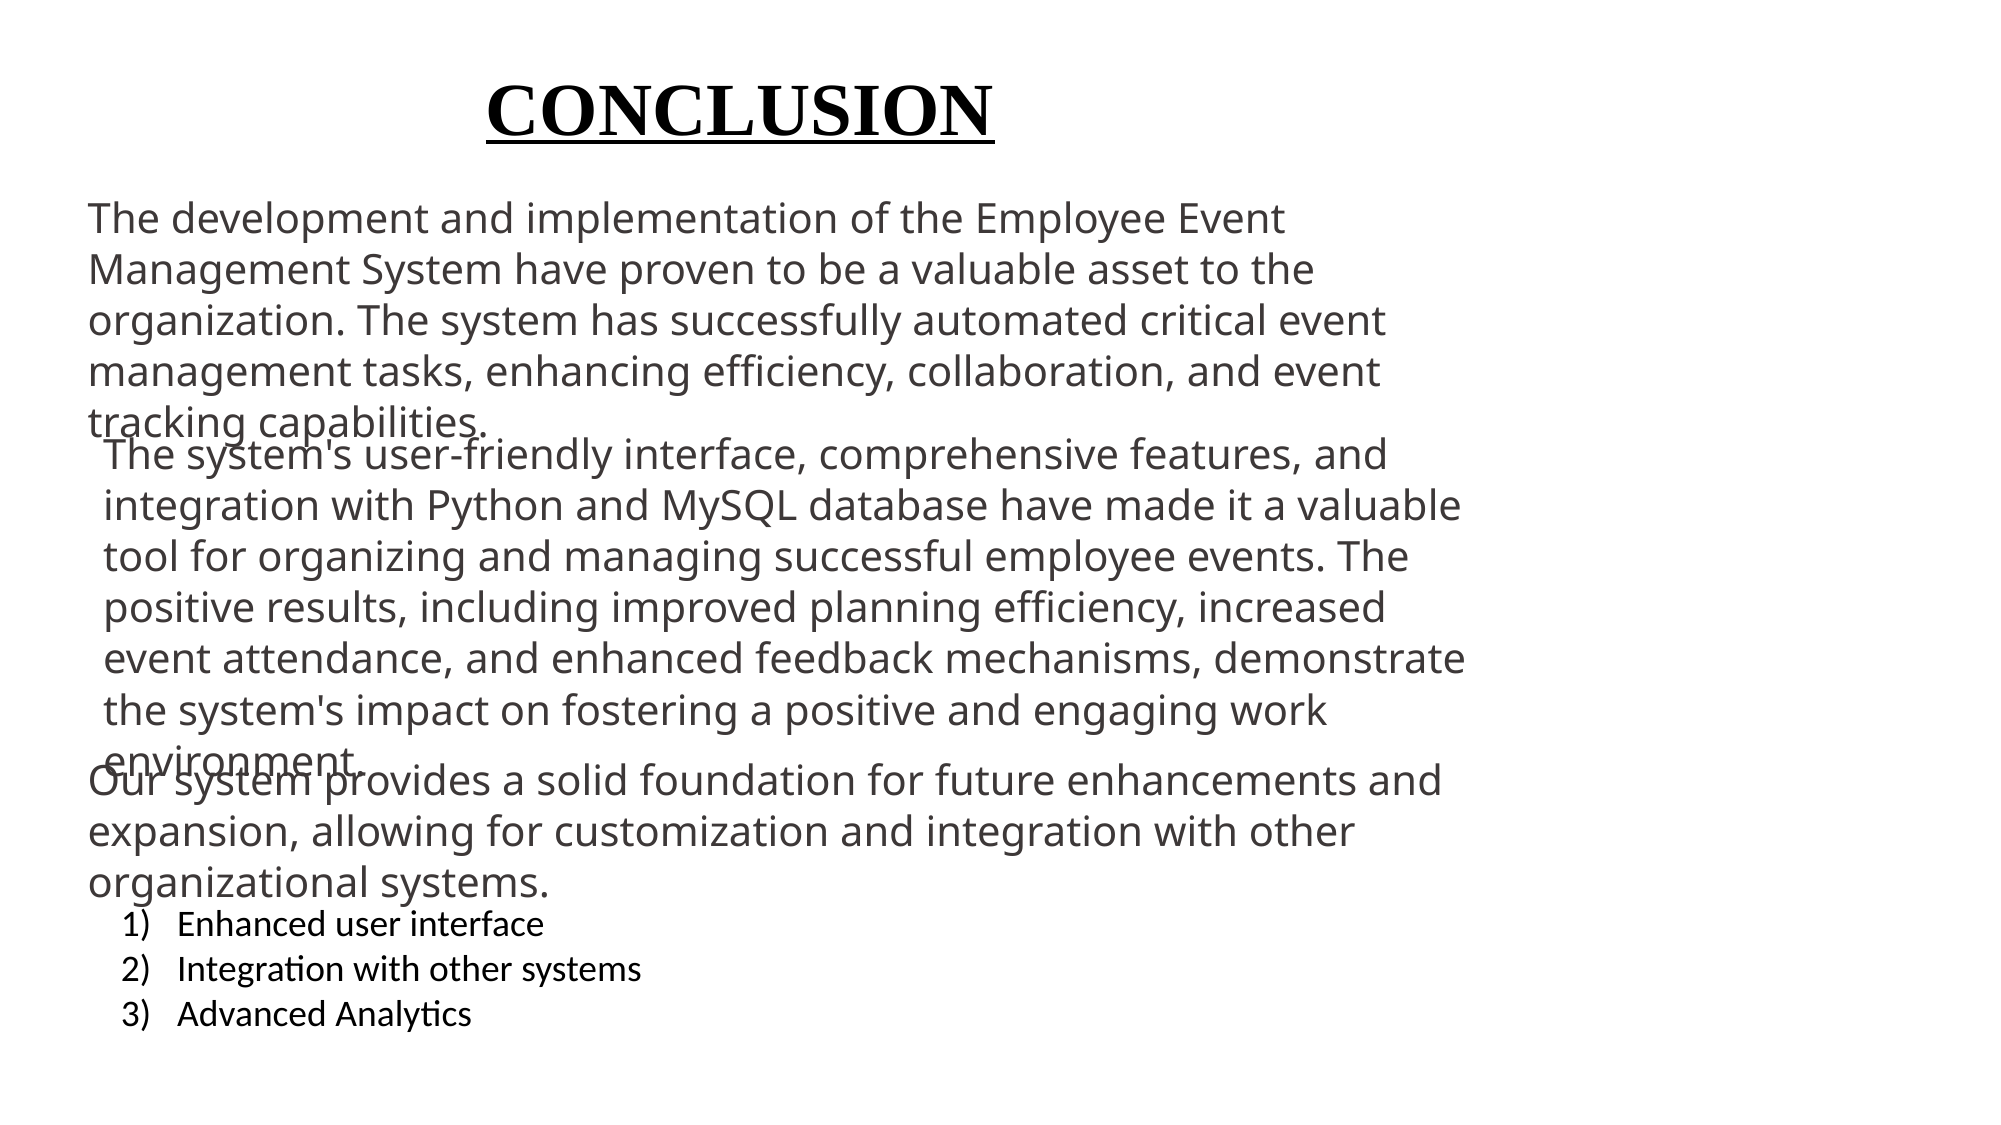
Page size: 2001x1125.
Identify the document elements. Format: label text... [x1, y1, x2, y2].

text_box The system's user-friendly interface, comprehensive features, and integration with Python and MySQL database have made it a valuable tool for organizing and managing successful employee events. The positive results, including improved planning efficiency, increased event attendance, and enhanced feedback mechanisms, demonstrate the system's impact on fostering a positive and engaging work environment. [103, 427, 1501, 588]
text_box Our system provides a solid foundation for future enhancements and expansion, allowing for customization and integration with other organizational systems. [87, 753, 1486, 861]
text_box CONCLUSION [471, 53, 1010, 159]
text_box The development and implementation of the Employee Event Management System have proven to be a valuable asset to the organization. The system has successfully automated critical event management tasks, enhancing efficiency, collaboration, and event tracking capabilities. [87, 190, 1486, 298]
text_box Enhanced user interface Integration with other systems Advanced Analytics [106, 891, 658, 1042]
